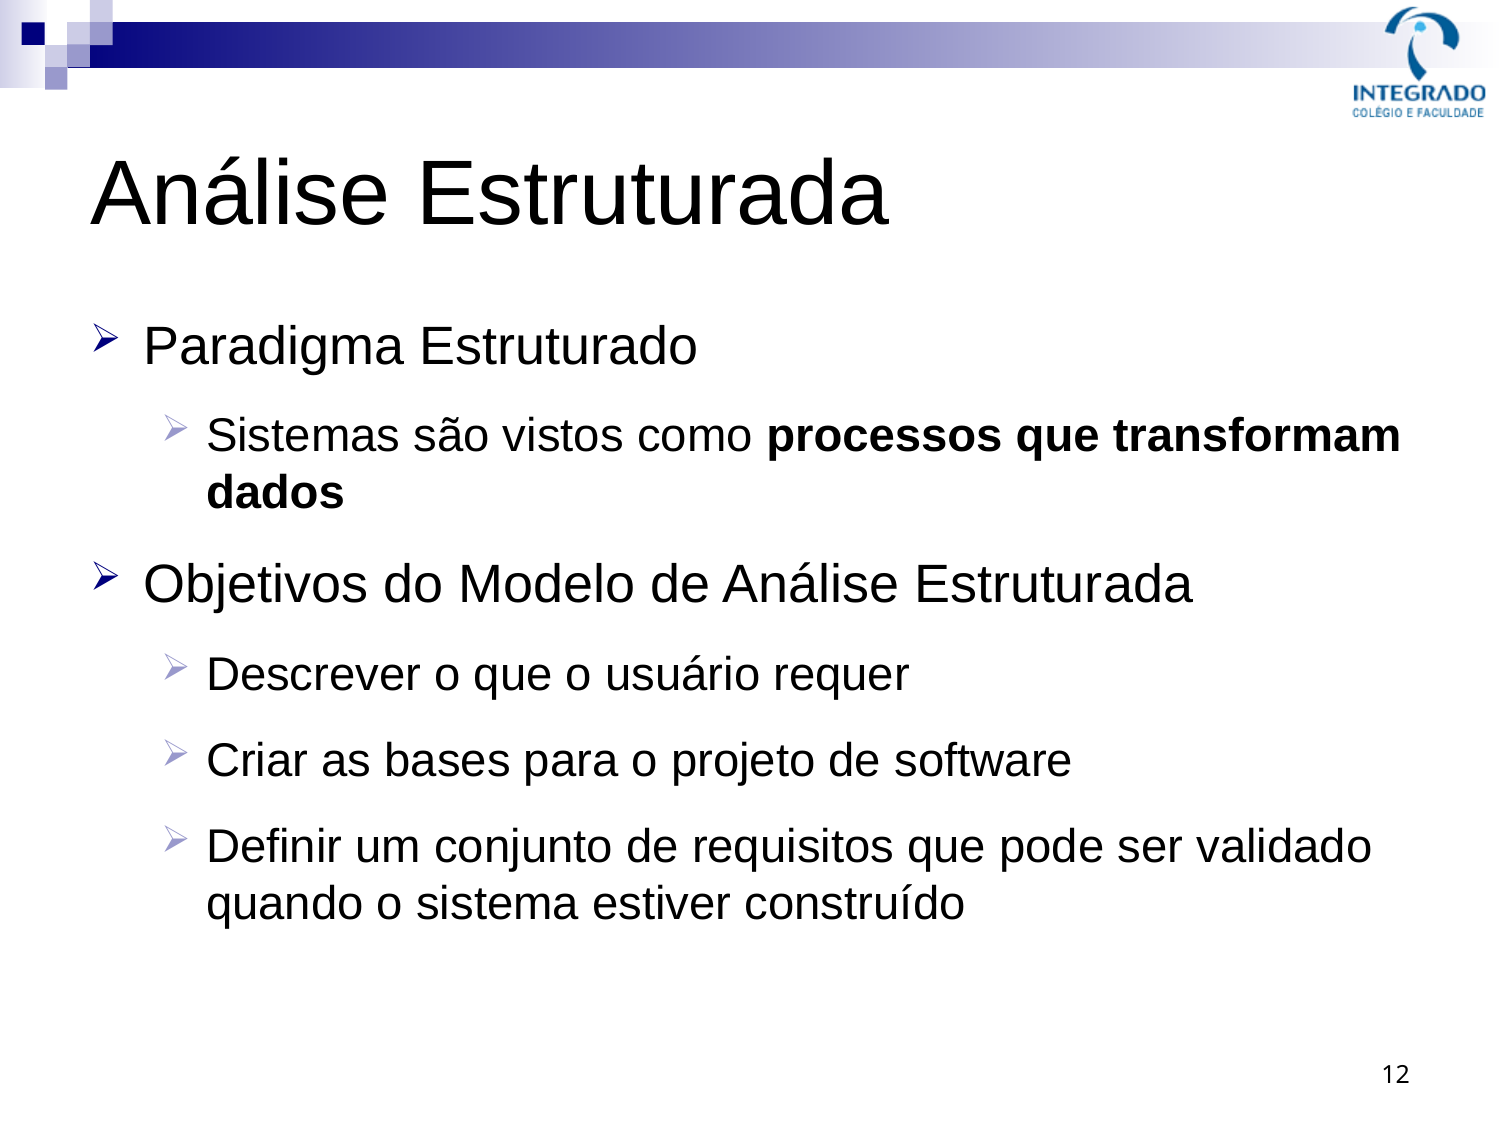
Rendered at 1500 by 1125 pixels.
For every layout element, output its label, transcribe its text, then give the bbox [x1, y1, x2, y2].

slide_number 12 [1074, 1024, 1426, 1101]
list Paradigma Estruturado Sistemas são vistos como processos que transformam dados Objetivos do Modelo de Análise Estruturada Descrever o que o usuário requer Criar as bases para o projeto de software Definir um conjunto de requisitos que pode ser validado quando o sistema estiver construído [75, 302, 1425, 941]
title Análise Estruturada [75, 75, 1425, 300]
picture [1343, 0, 1500, 127]
